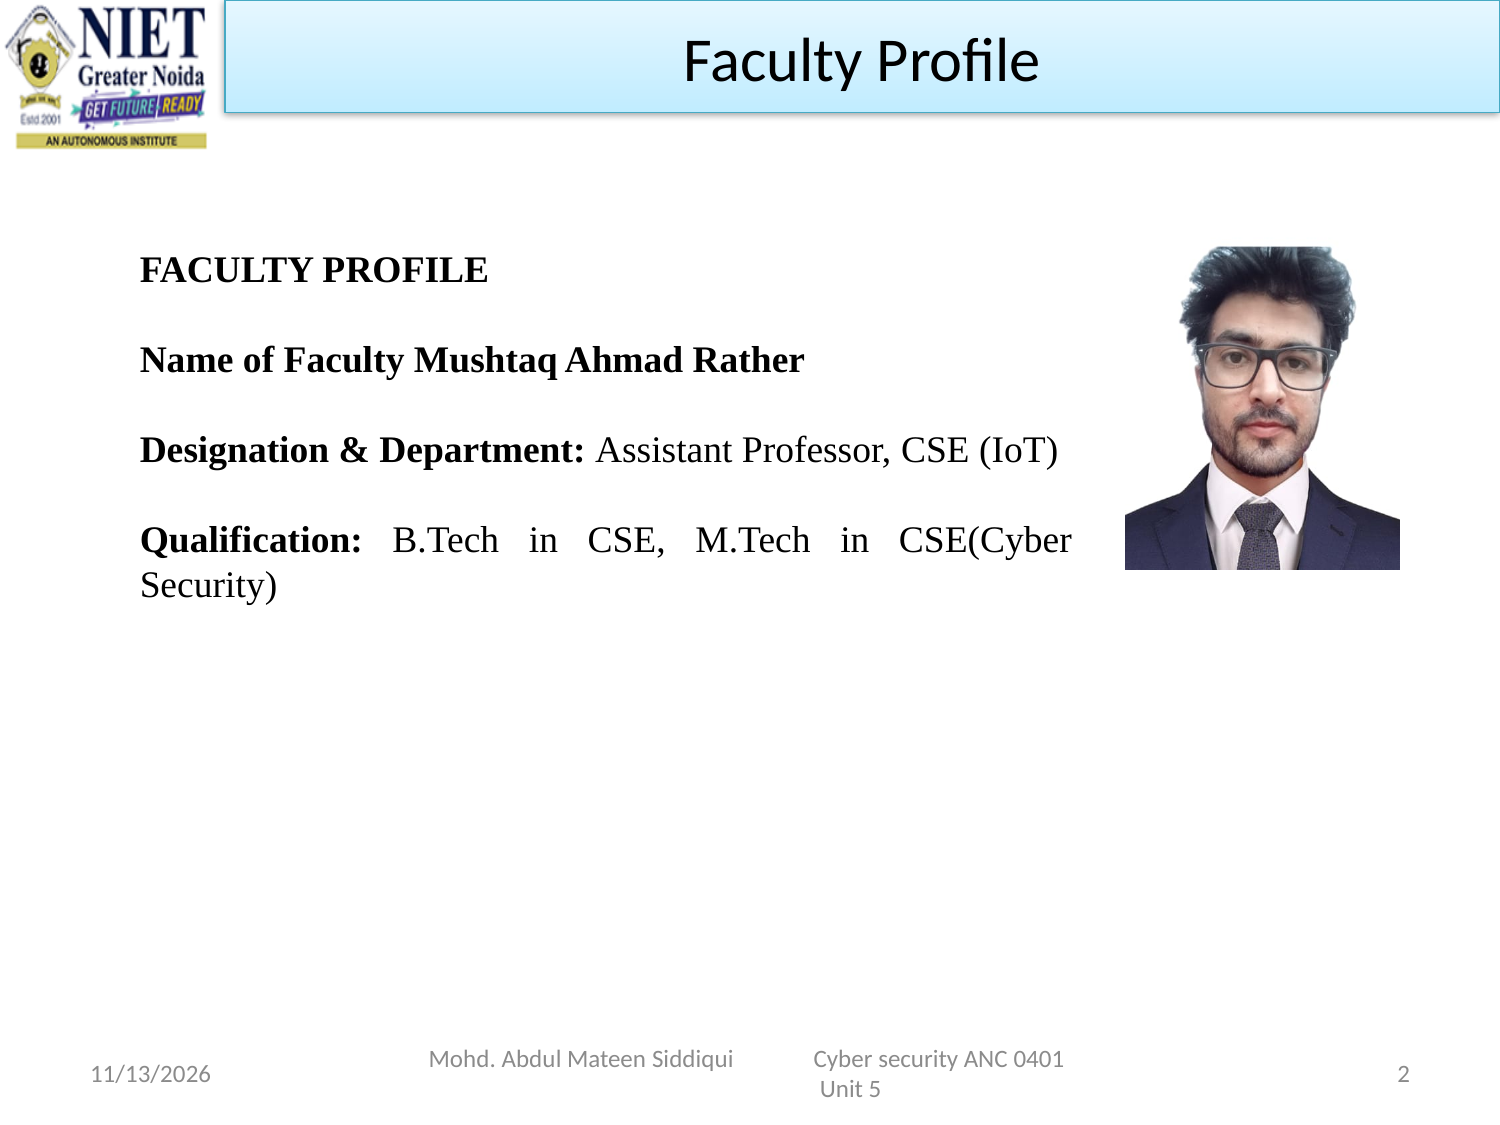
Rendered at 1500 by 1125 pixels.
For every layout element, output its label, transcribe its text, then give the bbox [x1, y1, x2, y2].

picture [0, 0, 213, 154]
footer Mohd. Abdul Mateen Siddiqui Cyber security ANC 0401 Unit 5 [412, 1042, 1238, 1103]
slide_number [75, 1042, 412, 1103]
text_box Faculty Profile [224, 0, 1500, 113]
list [1124, 216, 1400, 571]
slide_number 2 [1238, 1042, 1425, 1103]
text_box FACULTY PROFILE Name of Faculty Mushtaq Ahmad Rather Designation & Department: Assistant Professor, CSE (IoT) Qualification: B.Tech in CSE, M.Tech in CSE(Cyber Security) [124, 237, 1088, 658]
